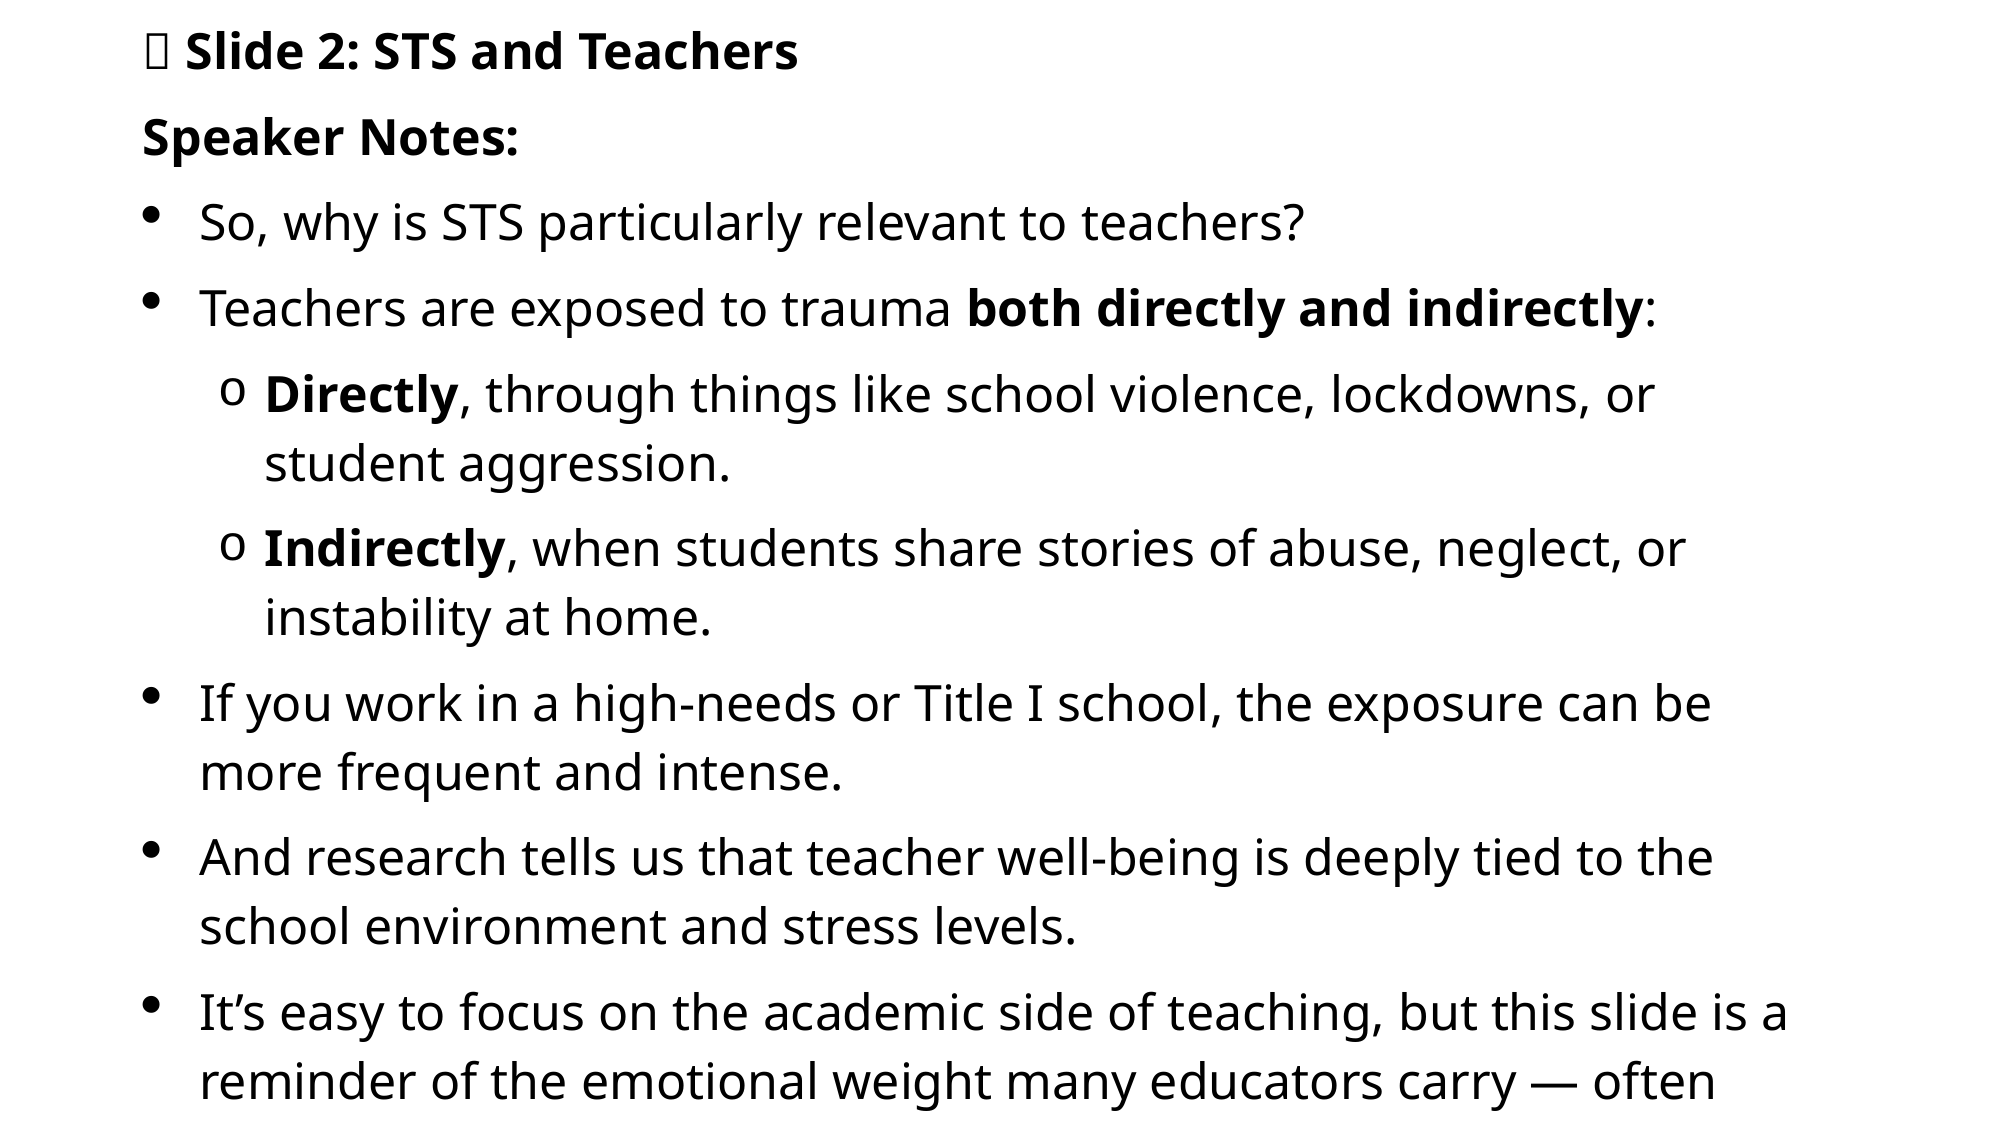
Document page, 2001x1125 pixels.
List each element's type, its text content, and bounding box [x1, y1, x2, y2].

text_box 🎤 Slide 2: STS and Teachers Speaker Notes: So, why is STS particularly relevant to teachers? Teachers are exposed to trauma both directly and indirectly: Directly, through things like school violence, lockdowns, or student aggression. Indirectly, when students share stories of abuse, neglect, or instability at home. If you work in a high-needs or Title I school, the exposure can be more frequent and intense. And research tells us that teacher well-being is deeply tied to the school environment and stress levels. It’s easy to focus on the academic side of teaching, but this slide is a reminder of the emotional weight many educators carry — often silently. [128, 3, 1807, 1125]
